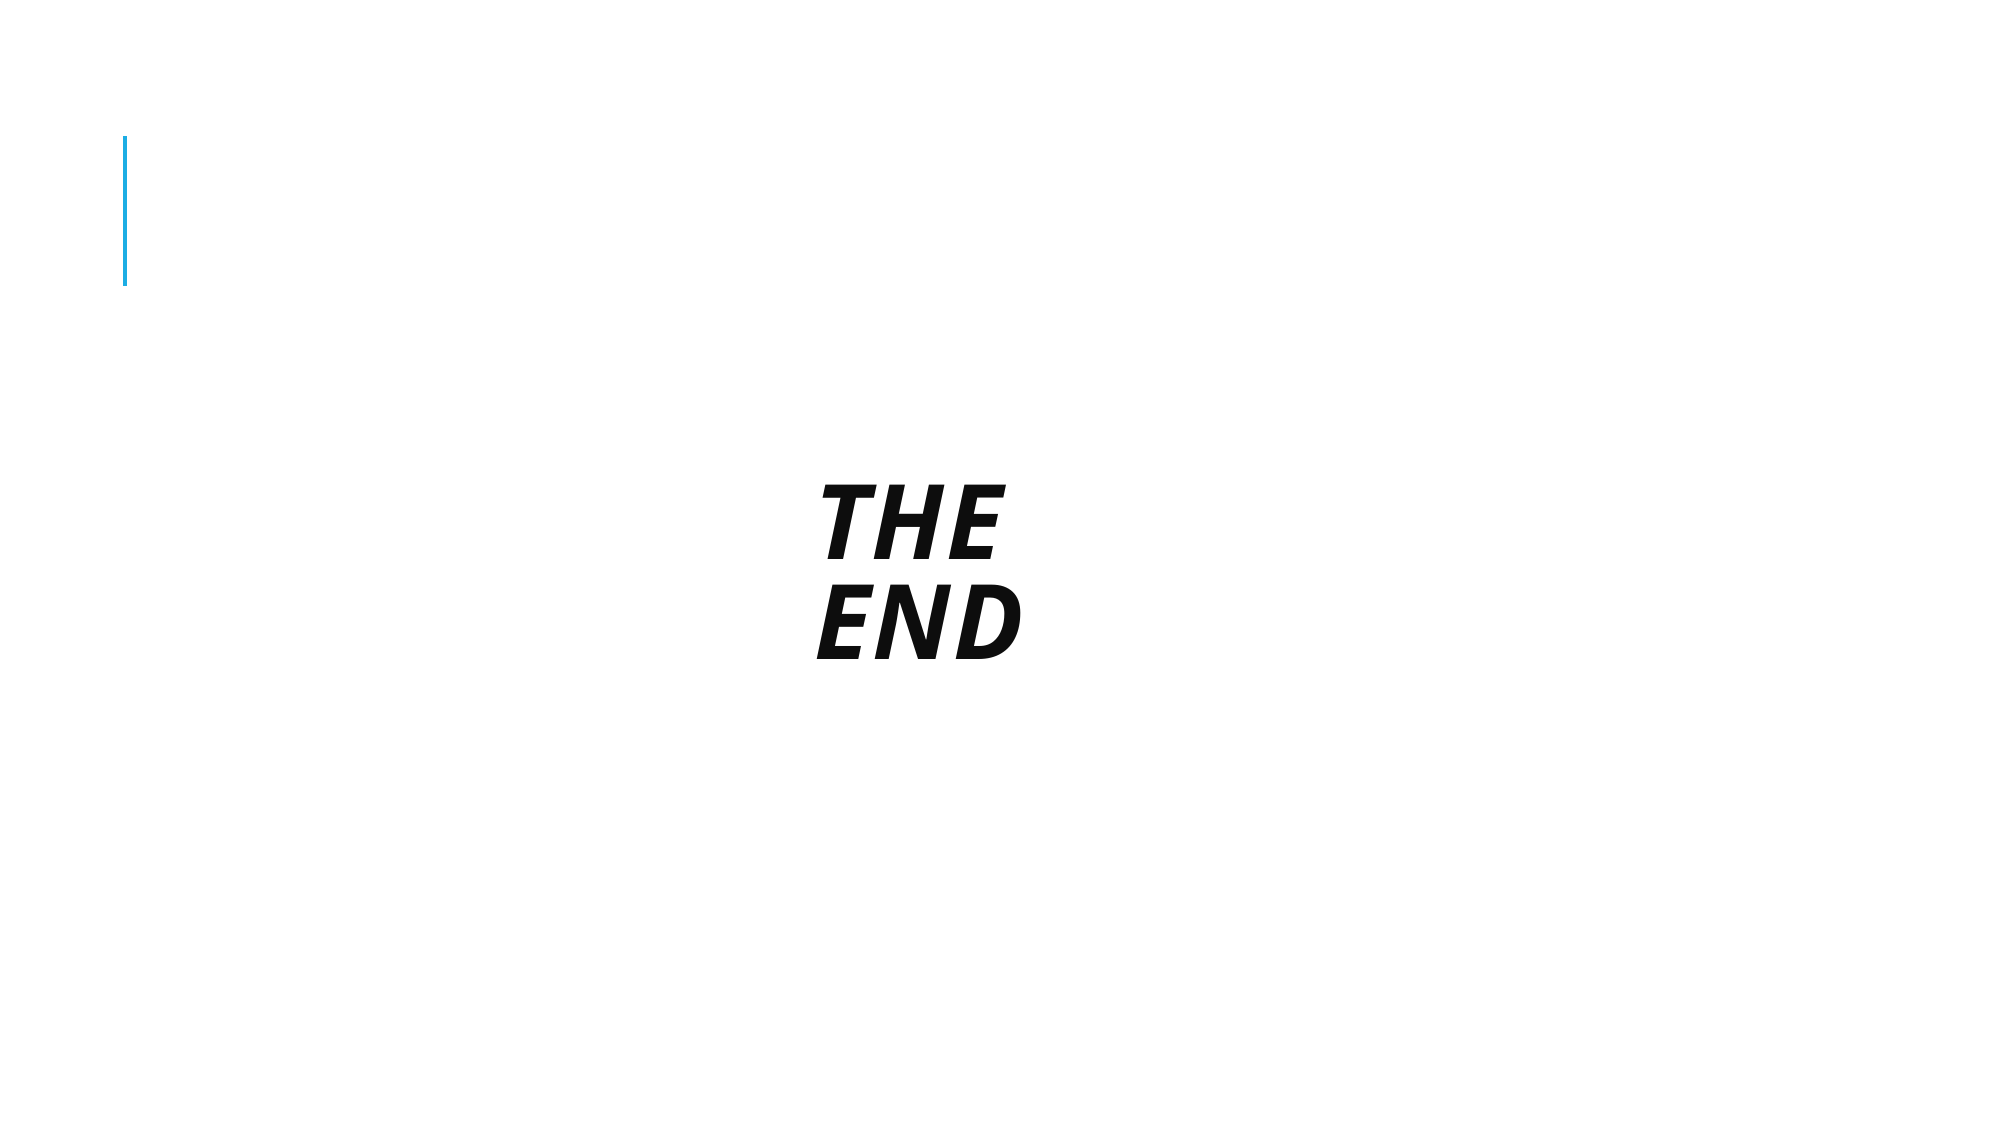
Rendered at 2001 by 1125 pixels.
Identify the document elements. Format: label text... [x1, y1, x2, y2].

title THE END [799, 467, 1201, 693]
